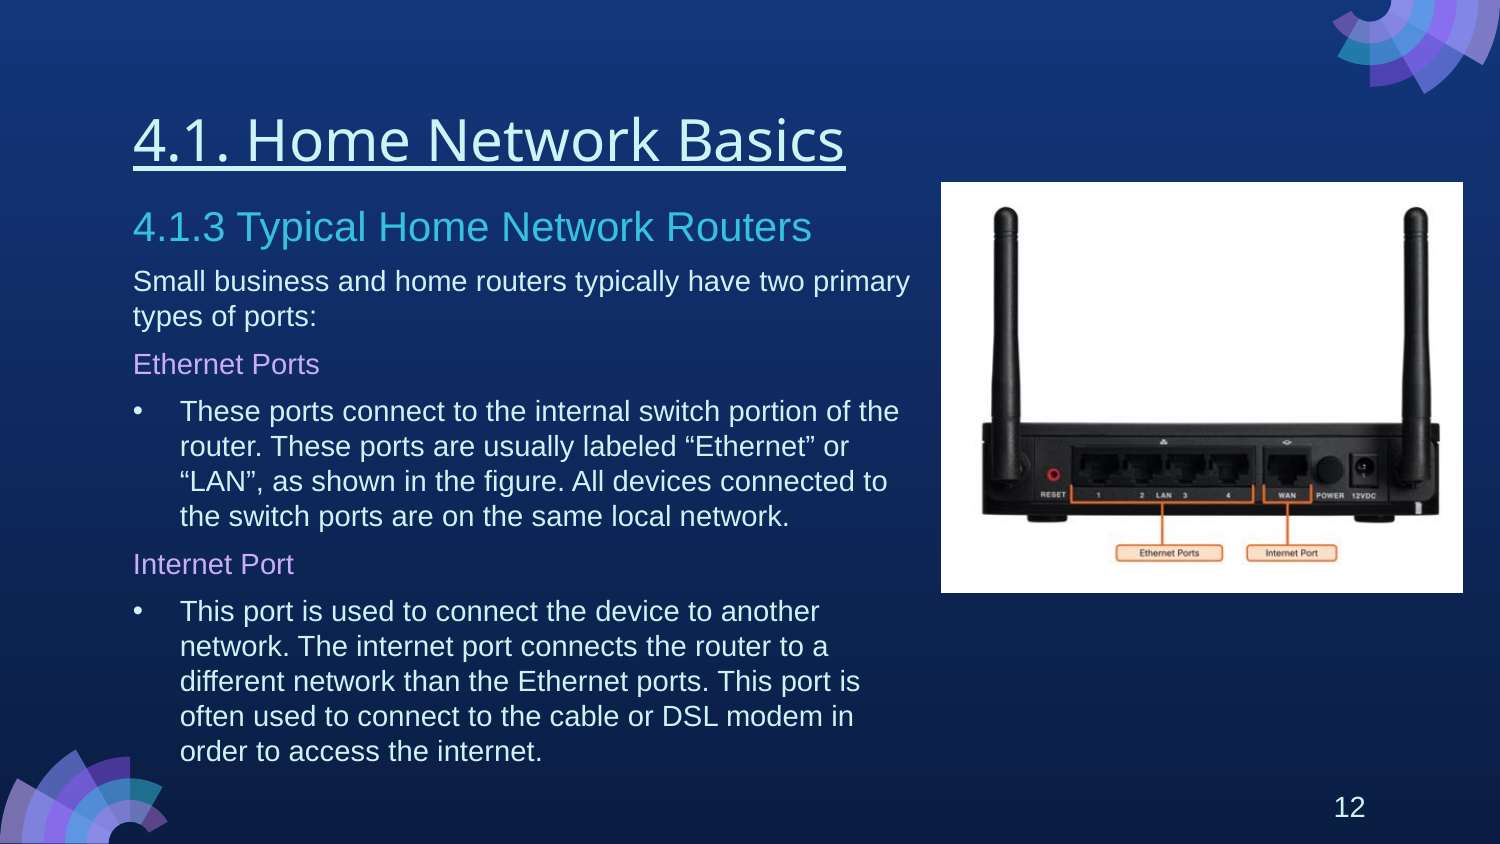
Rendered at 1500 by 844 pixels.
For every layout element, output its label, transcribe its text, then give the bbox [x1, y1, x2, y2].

text_box 12 [874, 780, 1381, 826]
title 4.1. Home Network Basics [118, 88, 1382, 183]
text_box 4.1.3 Typical Home Network Routers Small business and home routers typically have two primary types of ports: Ethernet Ports These ports connect to the internal switch portion of the router. These ports are usually labeled “Ethernet” or “LAN”, as shown in the figure. All devices connected to the switch ports are on the same local network. Internet Port This port is used to connect the device to another network. The internet port connects the router to a different network than the Ethernet ports. This port is often used to connect to the cable or DSL modem in order to access the internet. [118, 192, 942, 775]
picture [941, 182, 1463, 594]
